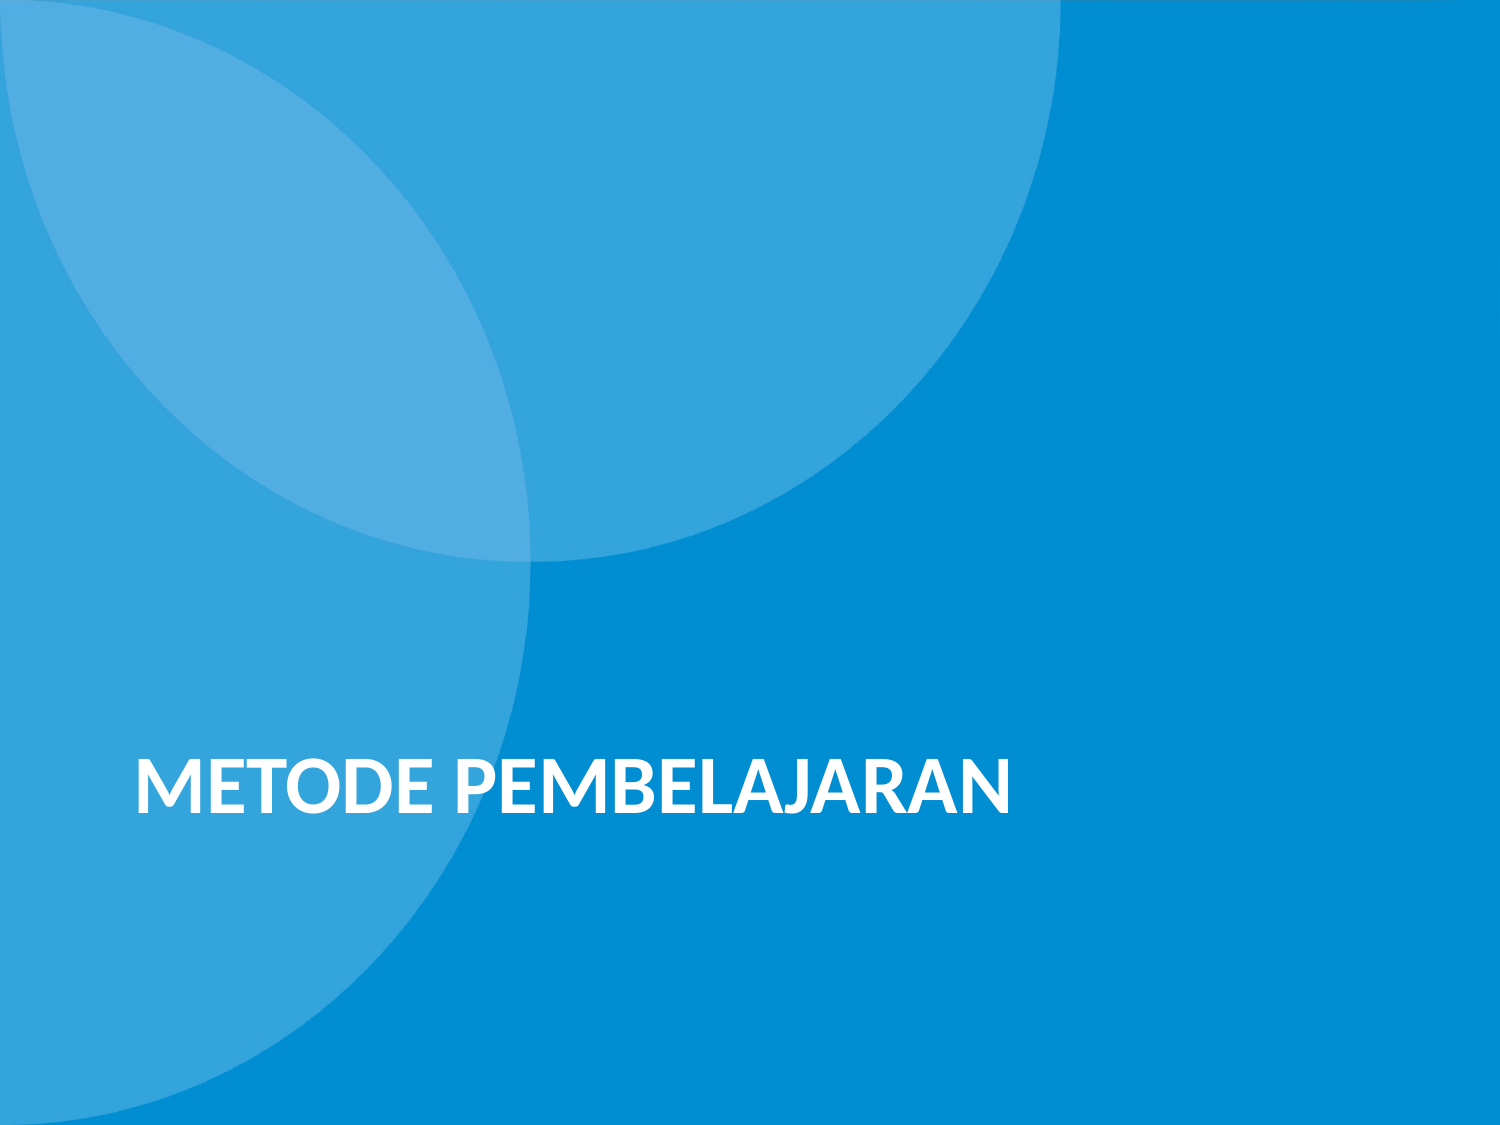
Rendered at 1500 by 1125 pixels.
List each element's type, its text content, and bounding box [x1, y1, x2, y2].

picture [0, 0, 1060, 1125]
title Metode Pembelajaran [118, 722, 1394, 947]
